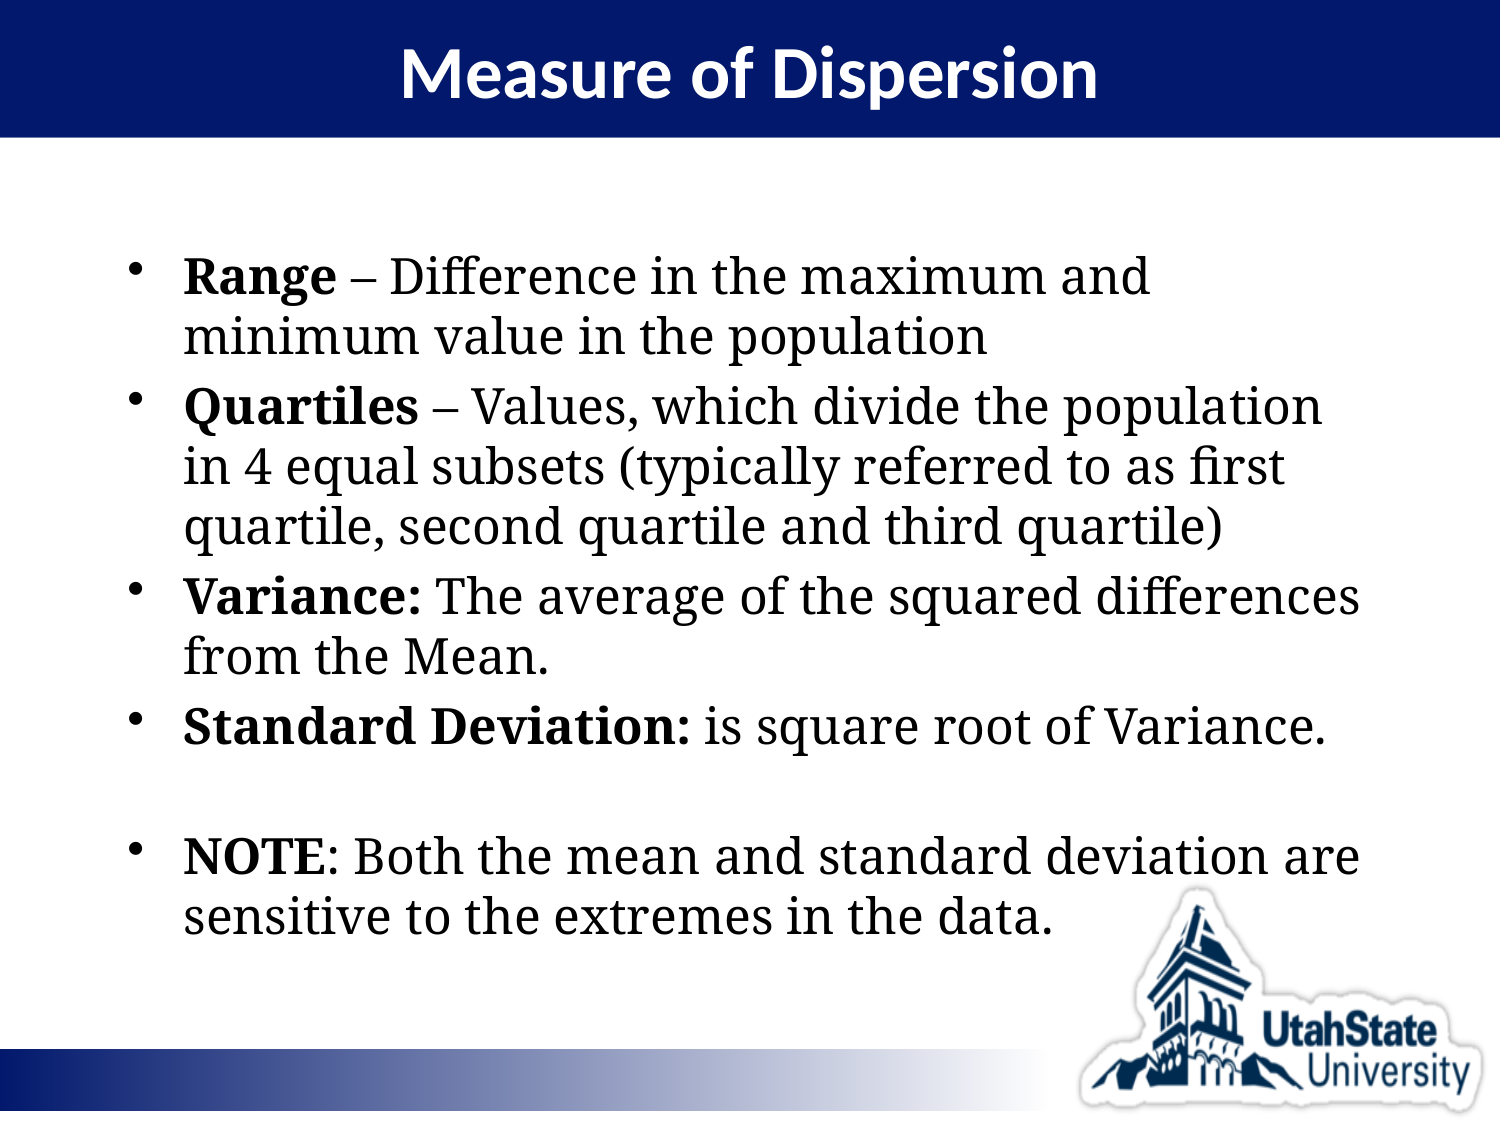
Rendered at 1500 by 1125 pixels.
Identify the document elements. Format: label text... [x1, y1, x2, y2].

title Measure of Dispersion [0, 0, 1500, 138]
list Range – Difference in the maximum and minimum value in the population Quartiles – Values, which divide the population in 4 equal subsets (typically referred to as first quartile, second quartile and third quartile) Variance: The average of the squared differences from the Mean. Standard Deviation: is square root of Variance. NOTE: Both the mean and standard deviation are sensitive to the extremes in the data. [112, 237, 1388, 1000]
picture [1060, 718, 1500, 1125]
